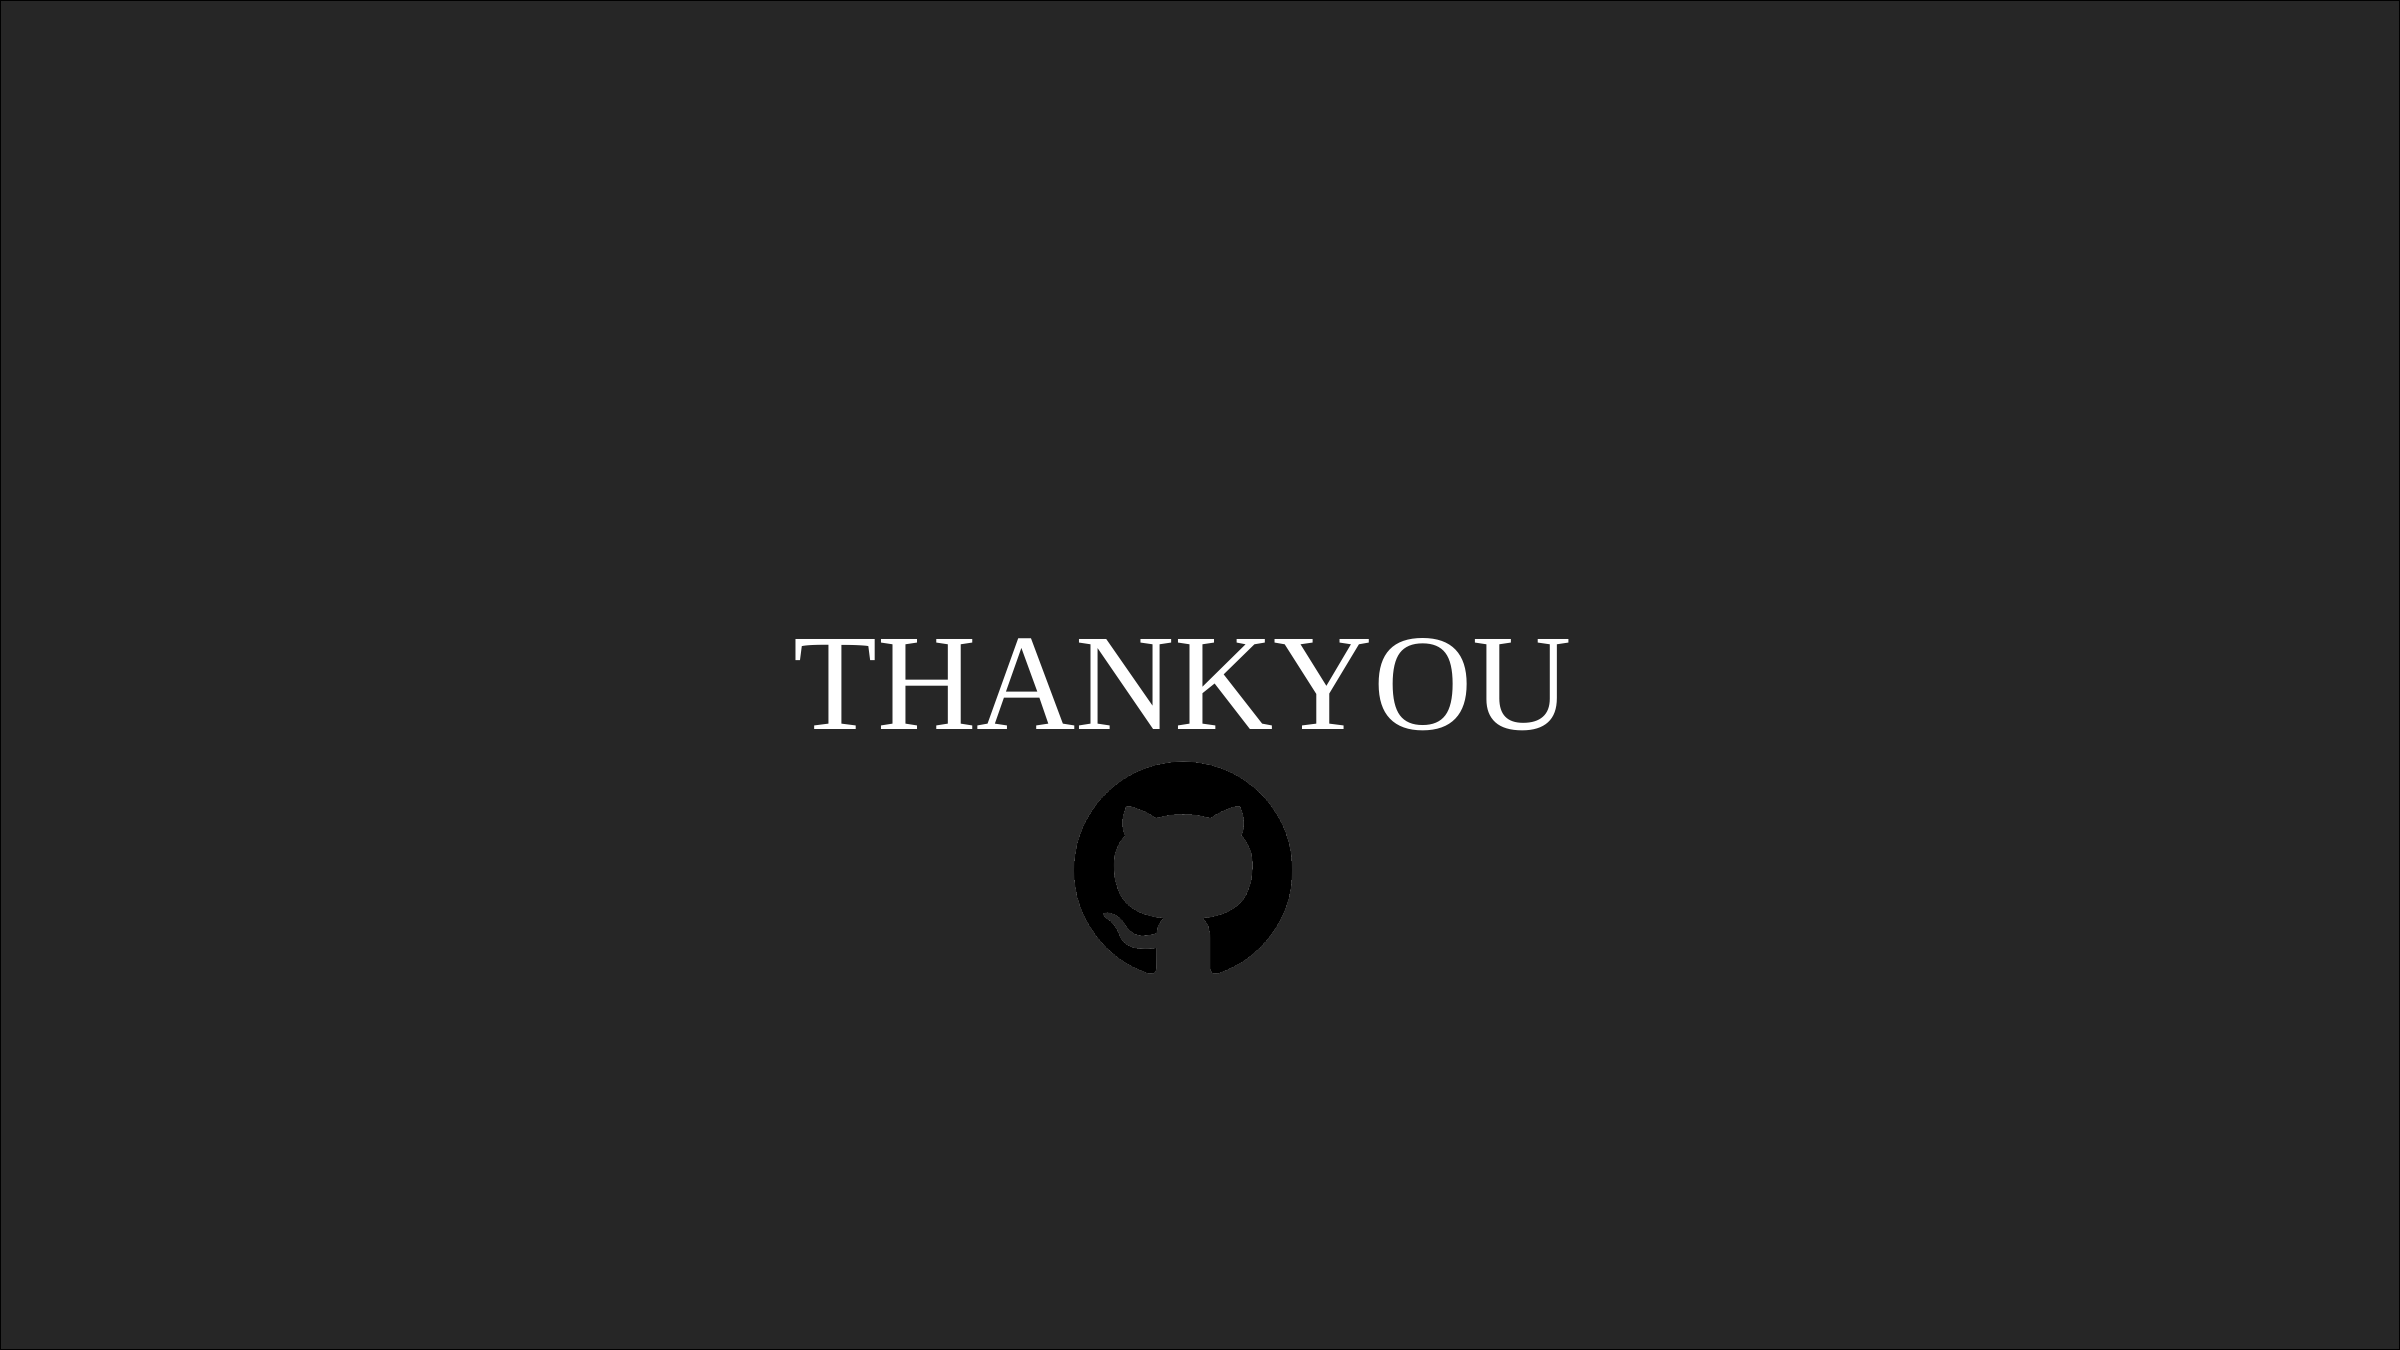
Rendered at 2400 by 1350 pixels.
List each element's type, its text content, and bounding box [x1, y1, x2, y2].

picture [1074, 759, 1292, 976]
text_box THANKYOU [0, 0, 2400, 1350]
